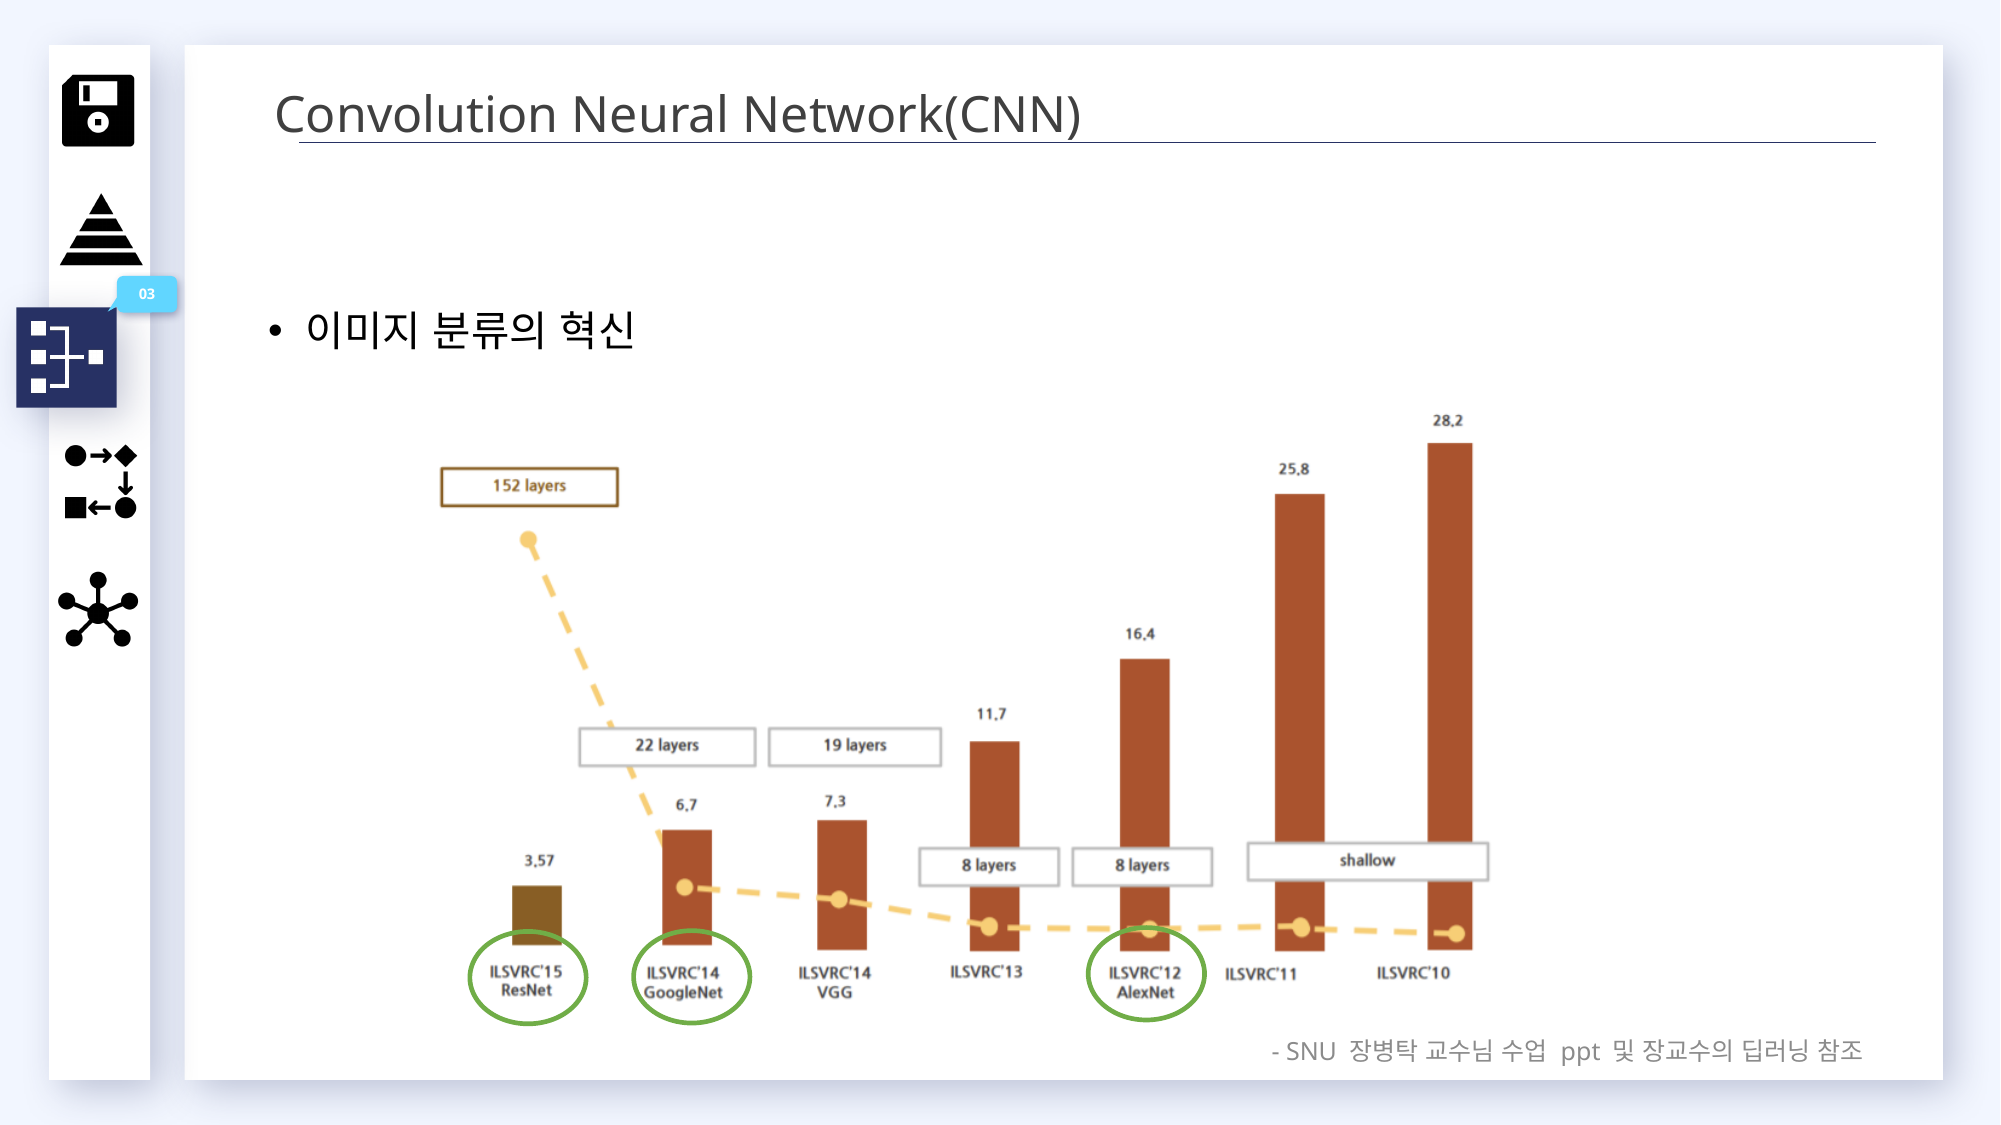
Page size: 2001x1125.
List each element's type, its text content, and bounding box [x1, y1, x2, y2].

text_box Convolution Neural Network(CNN) [184, 44, 1944, 1081]
text_box [504, 1020, 552, 1024]
text_box - SNU 장병탁 교수님 수업 ppt 및 장교수의 딥러닝 참조 [1230, 1020, 1906, 1081]
text_box [671, 1020, 713, 1024]
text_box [16, 45, 178, 1080]
list 이미지 분류의 혁신 [253, 302, 1830, 963]
picture [395, 357, 1568, 1020]
